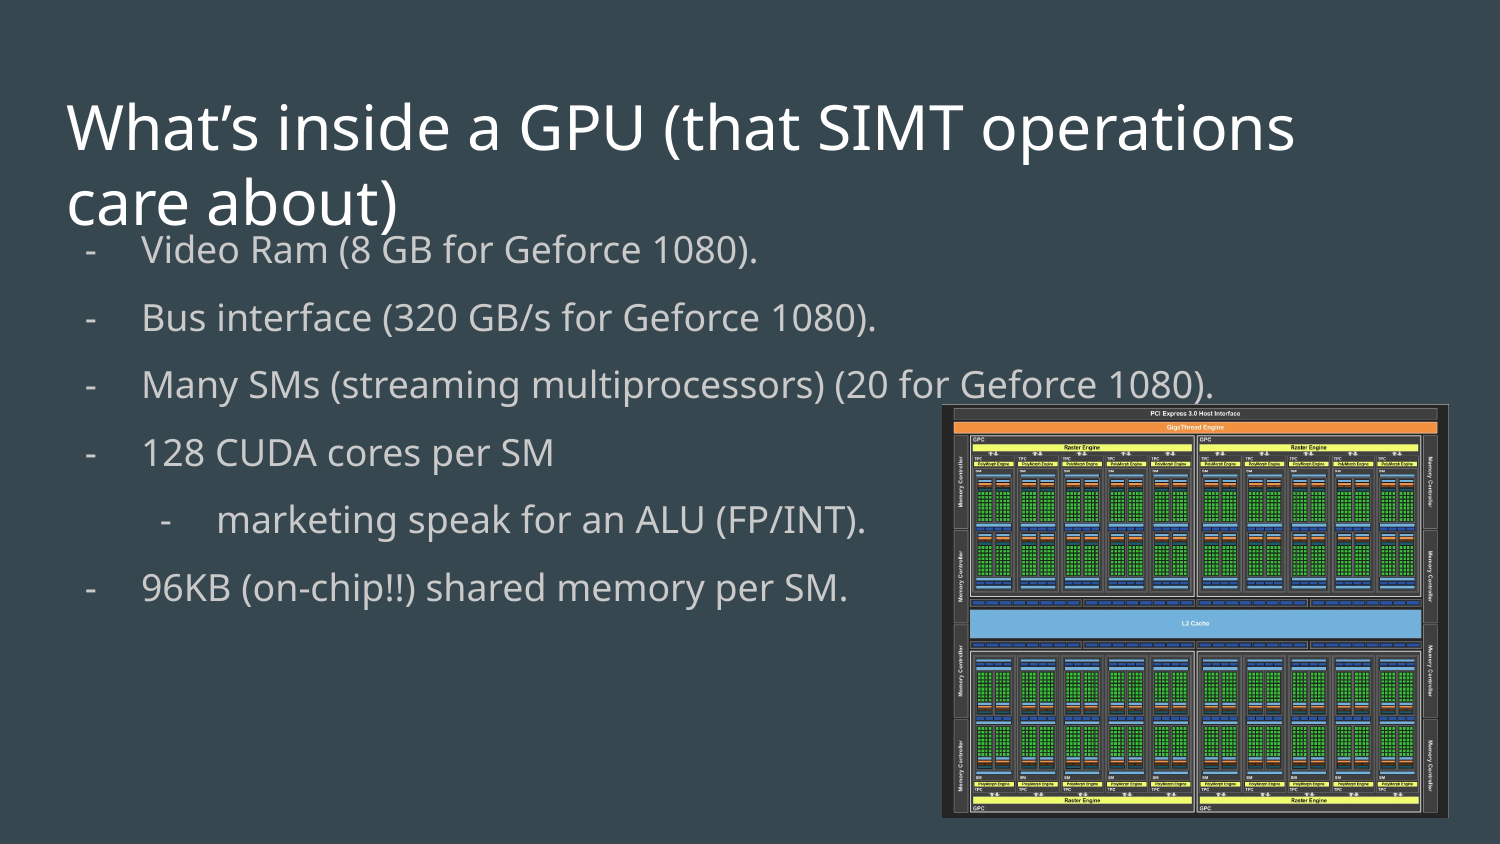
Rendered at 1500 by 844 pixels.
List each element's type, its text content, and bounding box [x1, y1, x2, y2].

title What’s inside a GPU (that SIMT operations care about) [51, 72, 1449, 167]
list Video Ram (8 GB for Geforce 1080). Bus interface (320 GB/s for Geforce 1080). Many SMs (streaming multiprocessors) (20 for Geforce 1080). 128 CUDA cores per SM marketing speak for an ALU (FP/INT). 96KB (on-chip!!) shared memory per SM. [51, 189, 1449, 750]
picture [942, 404, 1450, 818]
